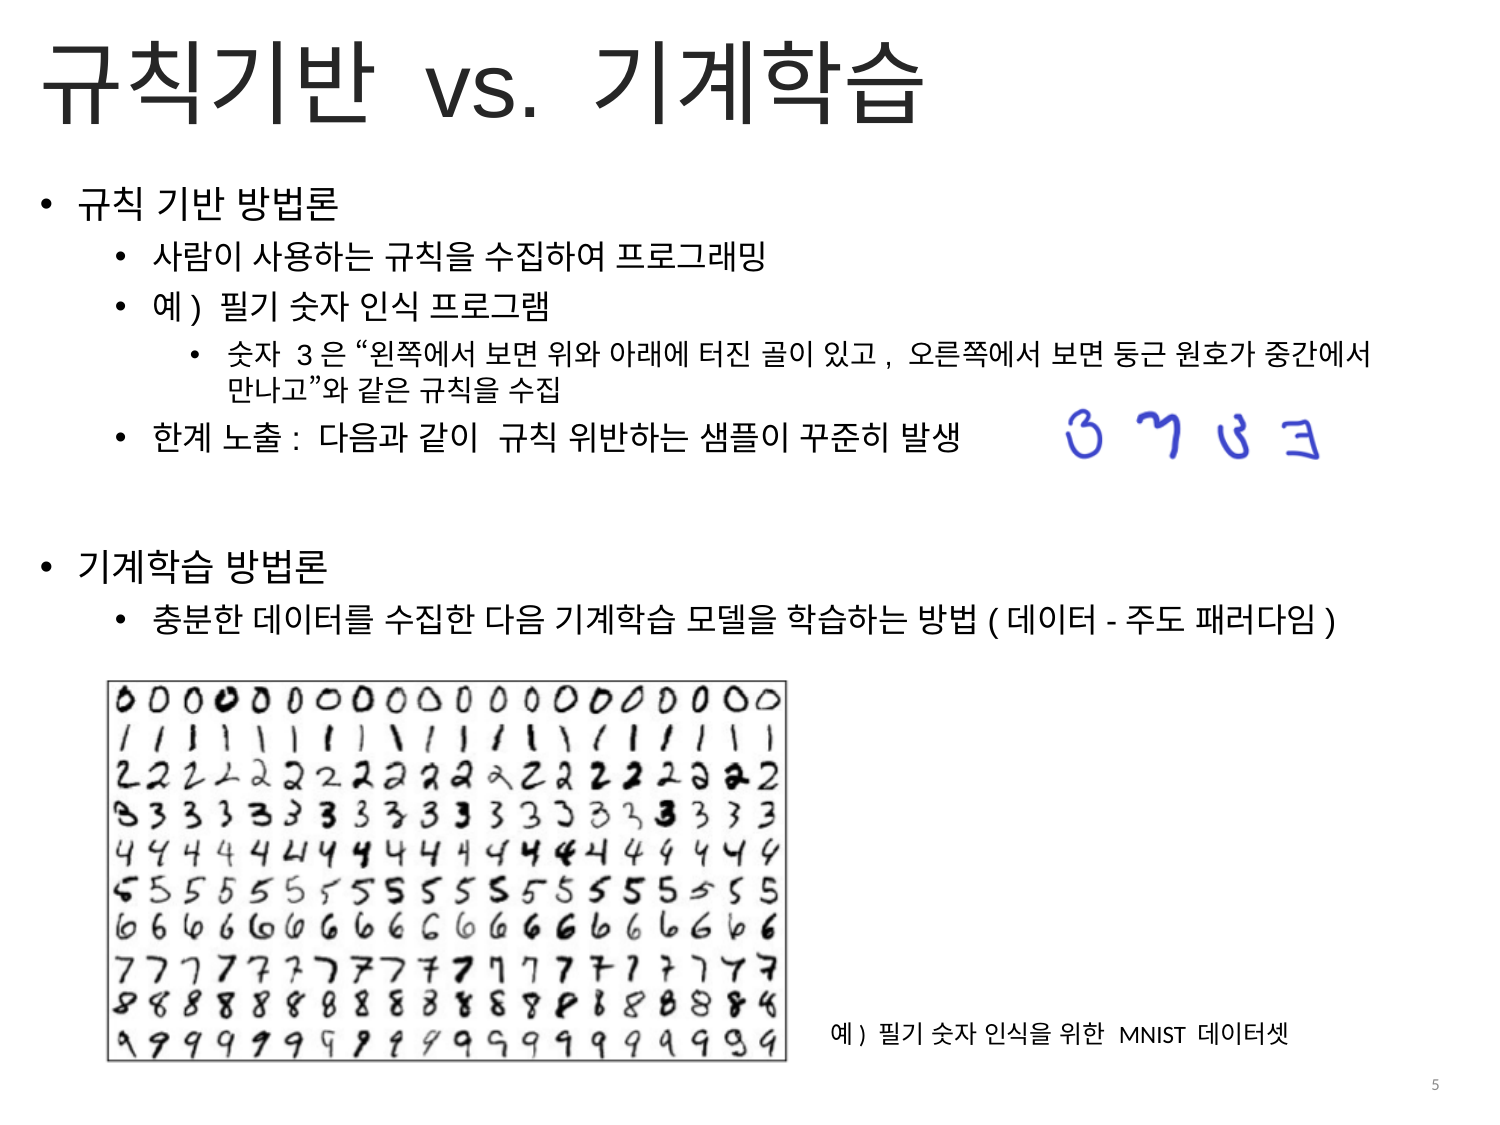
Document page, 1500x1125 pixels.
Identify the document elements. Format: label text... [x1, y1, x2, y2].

slide_number 5 [1416, 1054, 1477, 1115]
list 규칙 기반 방법론 사람이 사용하는 규칙을 수집하여 프로그래밍 예) 필기 숫자 인식 프로그램 숫자 3은 “왼쪽에서 보면 위와 아래에 터진 골이 있고, 오른쪽에서 보면 둥근 원호가 중간에서 만나고”와 같은 규칙을 수집 한계 노출: 다음과 같이 규칙 위반하는 샘플이 꾸준히 발생 기계학습 방법론 충분한 데이터를 수집한 다음 기계학습 모델을 학습하는 방법(데이터-주도 패러다임) [24, 173, 1477, 1040]
picture [91, 670, 805, 1076]
title 규칙기반 vs. 기계학습 [24, 17, 1477, 159]
text_box 예) 필기 숫자 인식을 위한 MNIST 데이터셋 [814, 992, 1500, 1075]
picture [1059, 396, 1324, 480]
